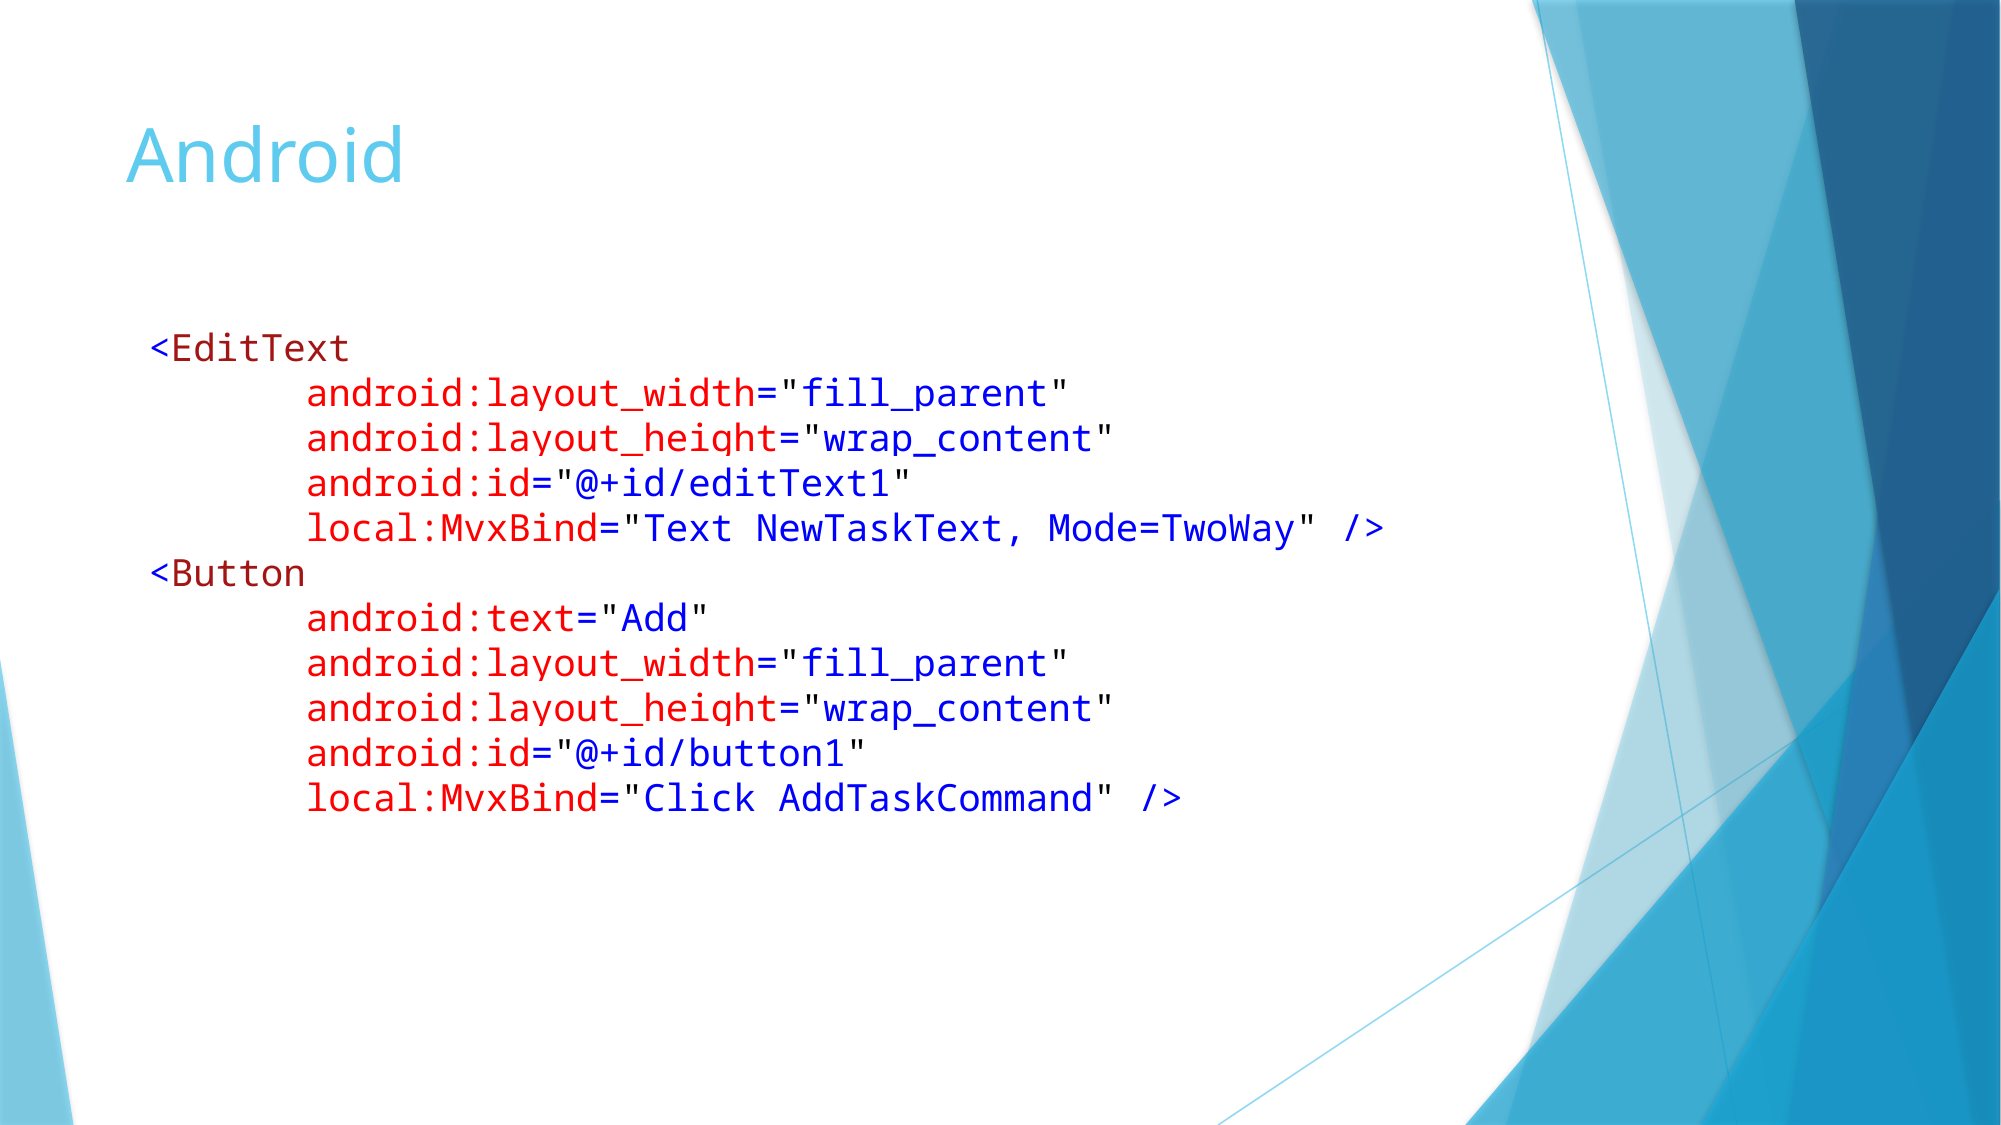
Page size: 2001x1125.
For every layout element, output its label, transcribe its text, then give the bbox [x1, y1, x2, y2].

title Android [111, 99, 1522, 316]
text_box <EditText android:layout_width="fill_parent" android:layout_height="wrap_content" android:id="@+id/editText1" local:MvxBind="Text NewTaskText, Mode=TwoWay" /> <Button android:text="Add" android:layout_width="fill_parent" android:layout_height="wrap_content" android:id="@+id/button1" local:MvxBind="Click AddTaskCommand" /> [111, 316, 1867, 827]
